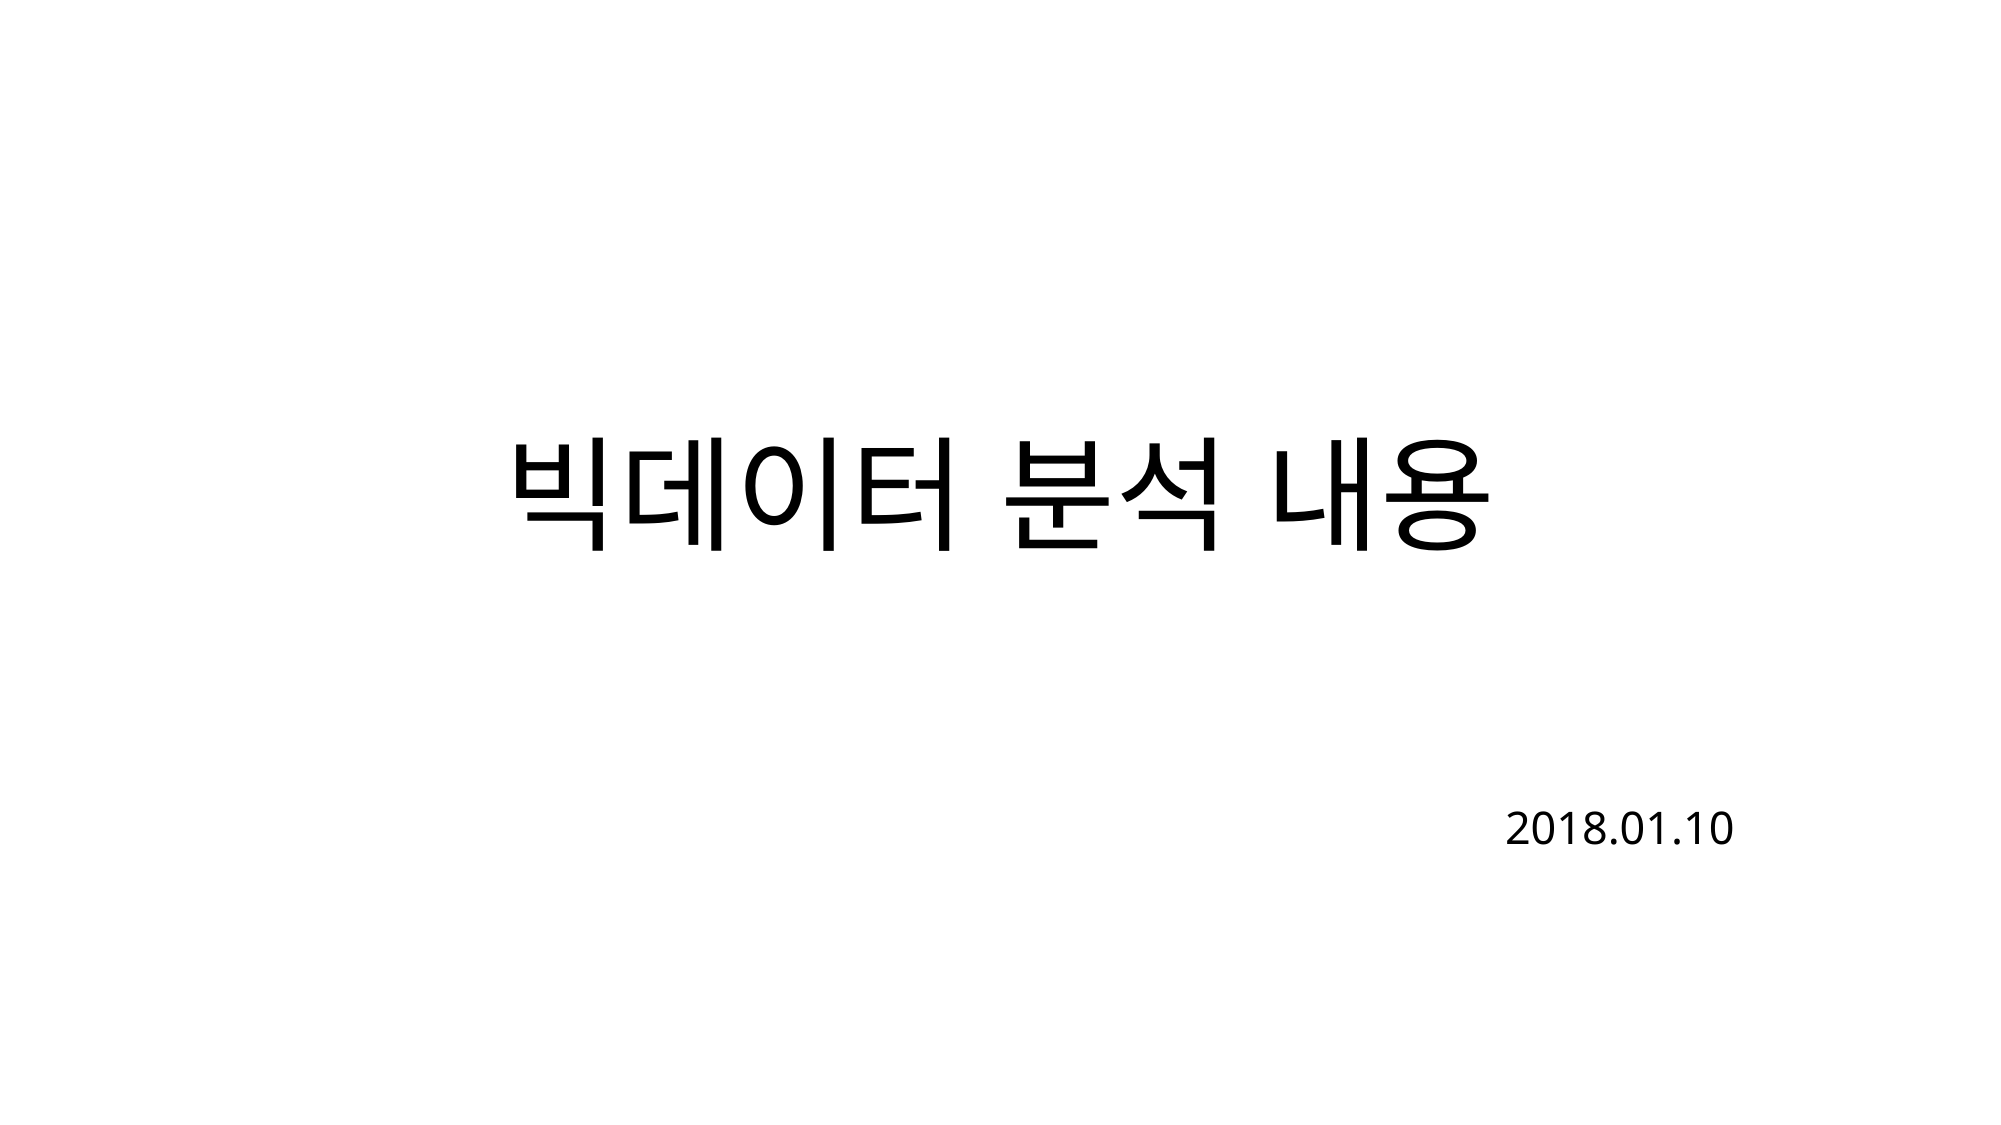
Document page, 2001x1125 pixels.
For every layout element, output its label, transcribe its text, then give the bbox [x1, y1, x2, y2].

subtitle 2018.01.10 [249, 590, 1750, 863]
title 빅데이터 분석 내용 [249, 184, 1750, 576]
